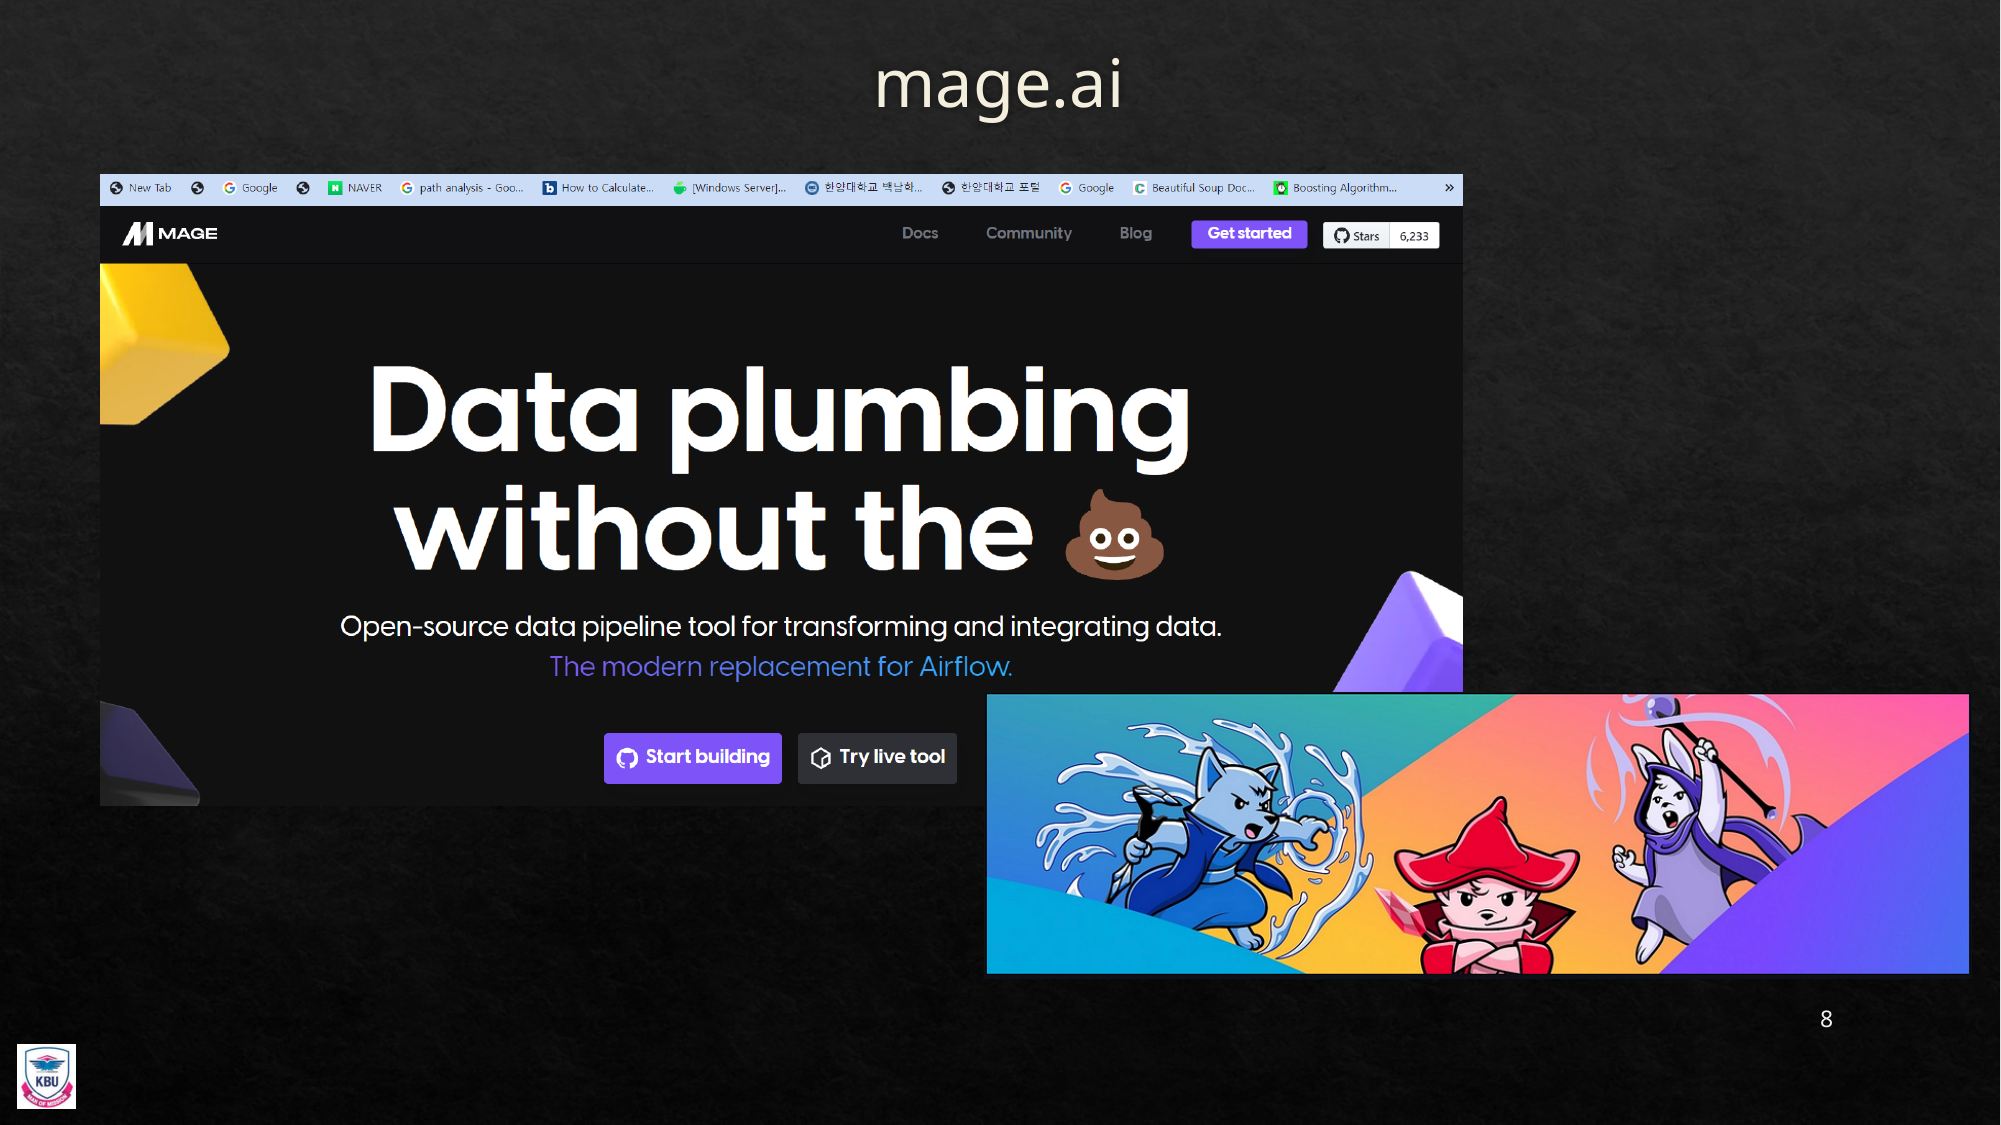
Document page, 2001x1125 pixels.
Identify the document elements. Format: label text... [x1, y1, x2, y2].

title mage.ai [149, 22, 1849, 149]
slide_number 8 [1724, 992, 1849, 1051]
picture [100, 174, 1972, 979]
picture [17, 1044, 76, 1109]
